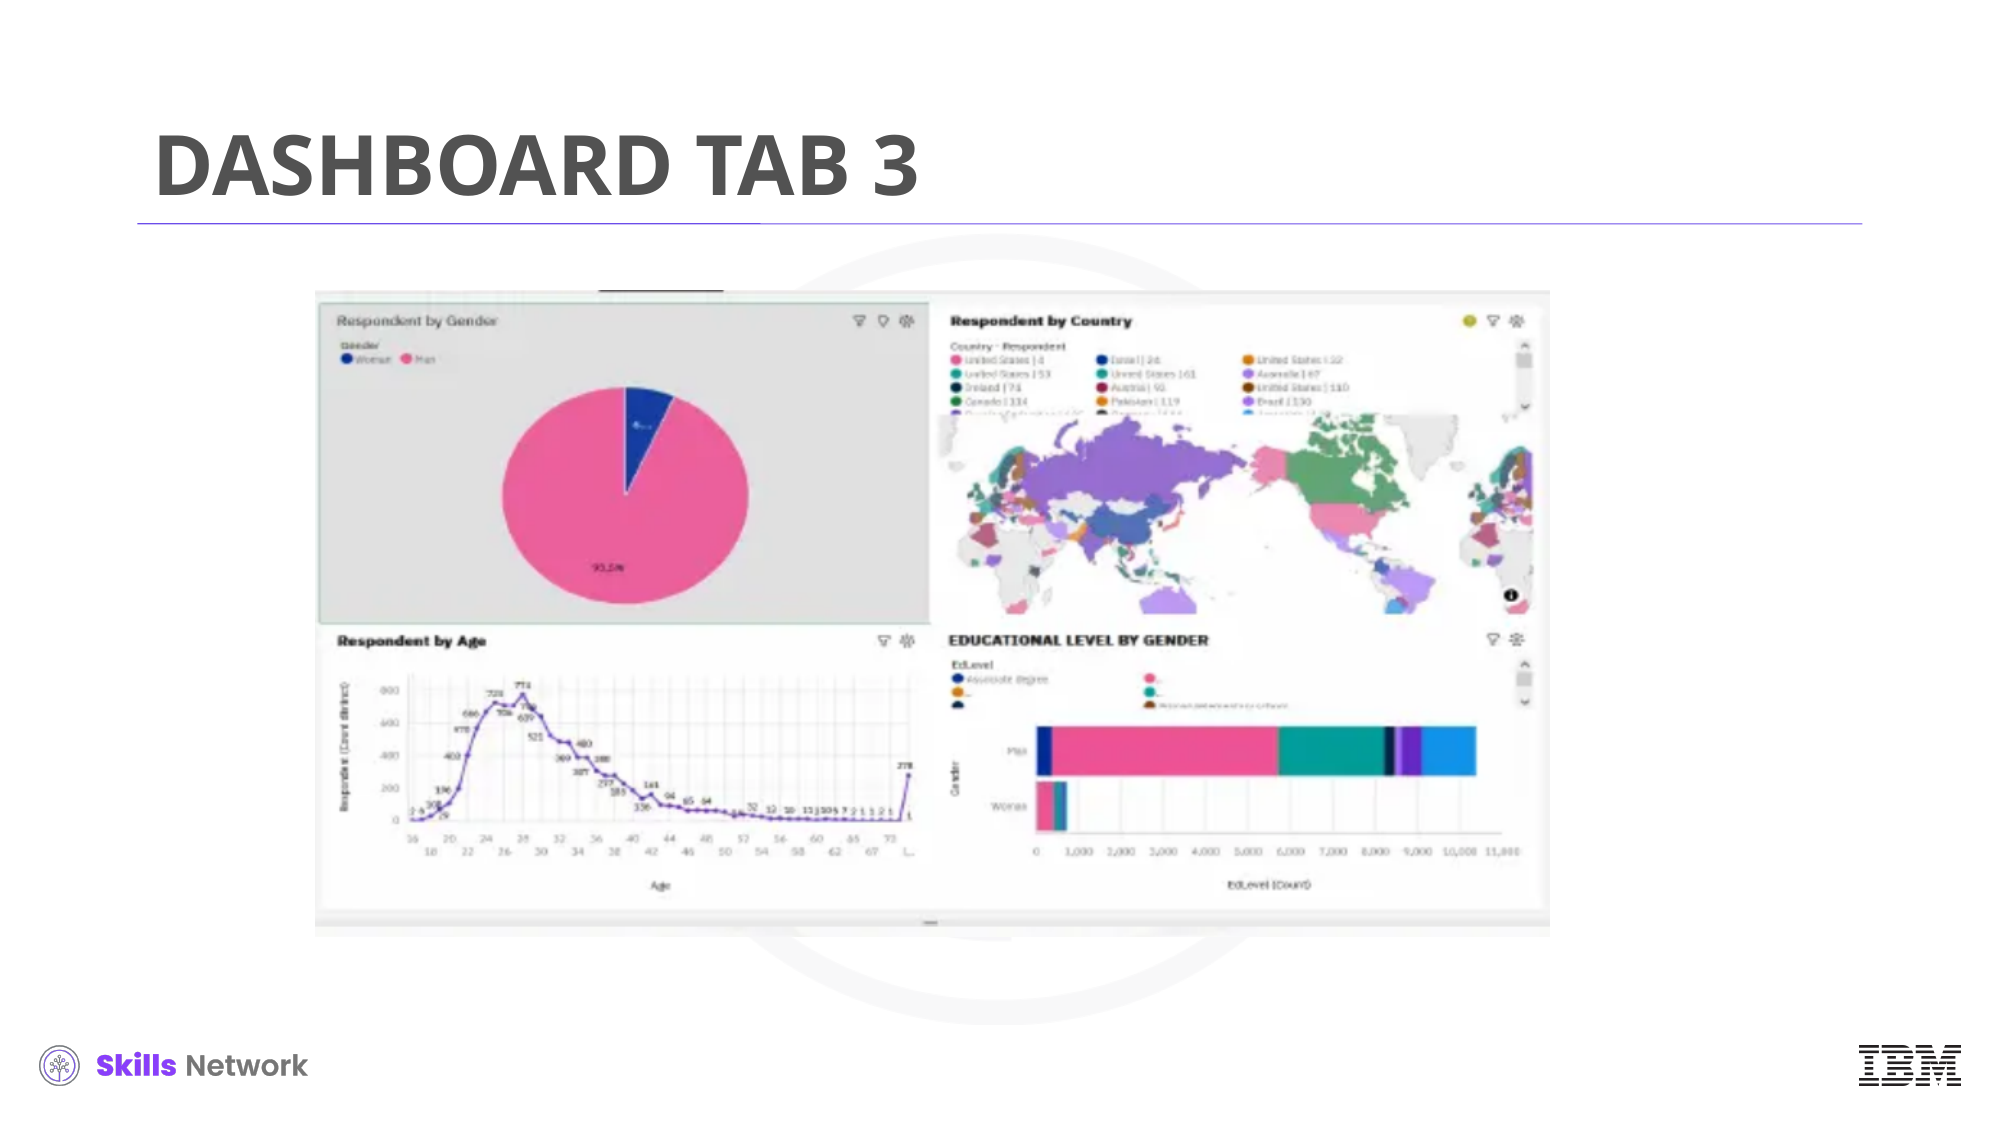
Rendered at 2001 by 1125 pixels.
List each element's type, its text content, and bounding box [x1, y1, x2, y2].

picture [39, 1045, 308, 1086]
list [315, 290, 1550, 938]
title DASHBOARD TAB 3 [137, 59, 1863, 278]
picture [1859, 1045, 1961, 1086]
